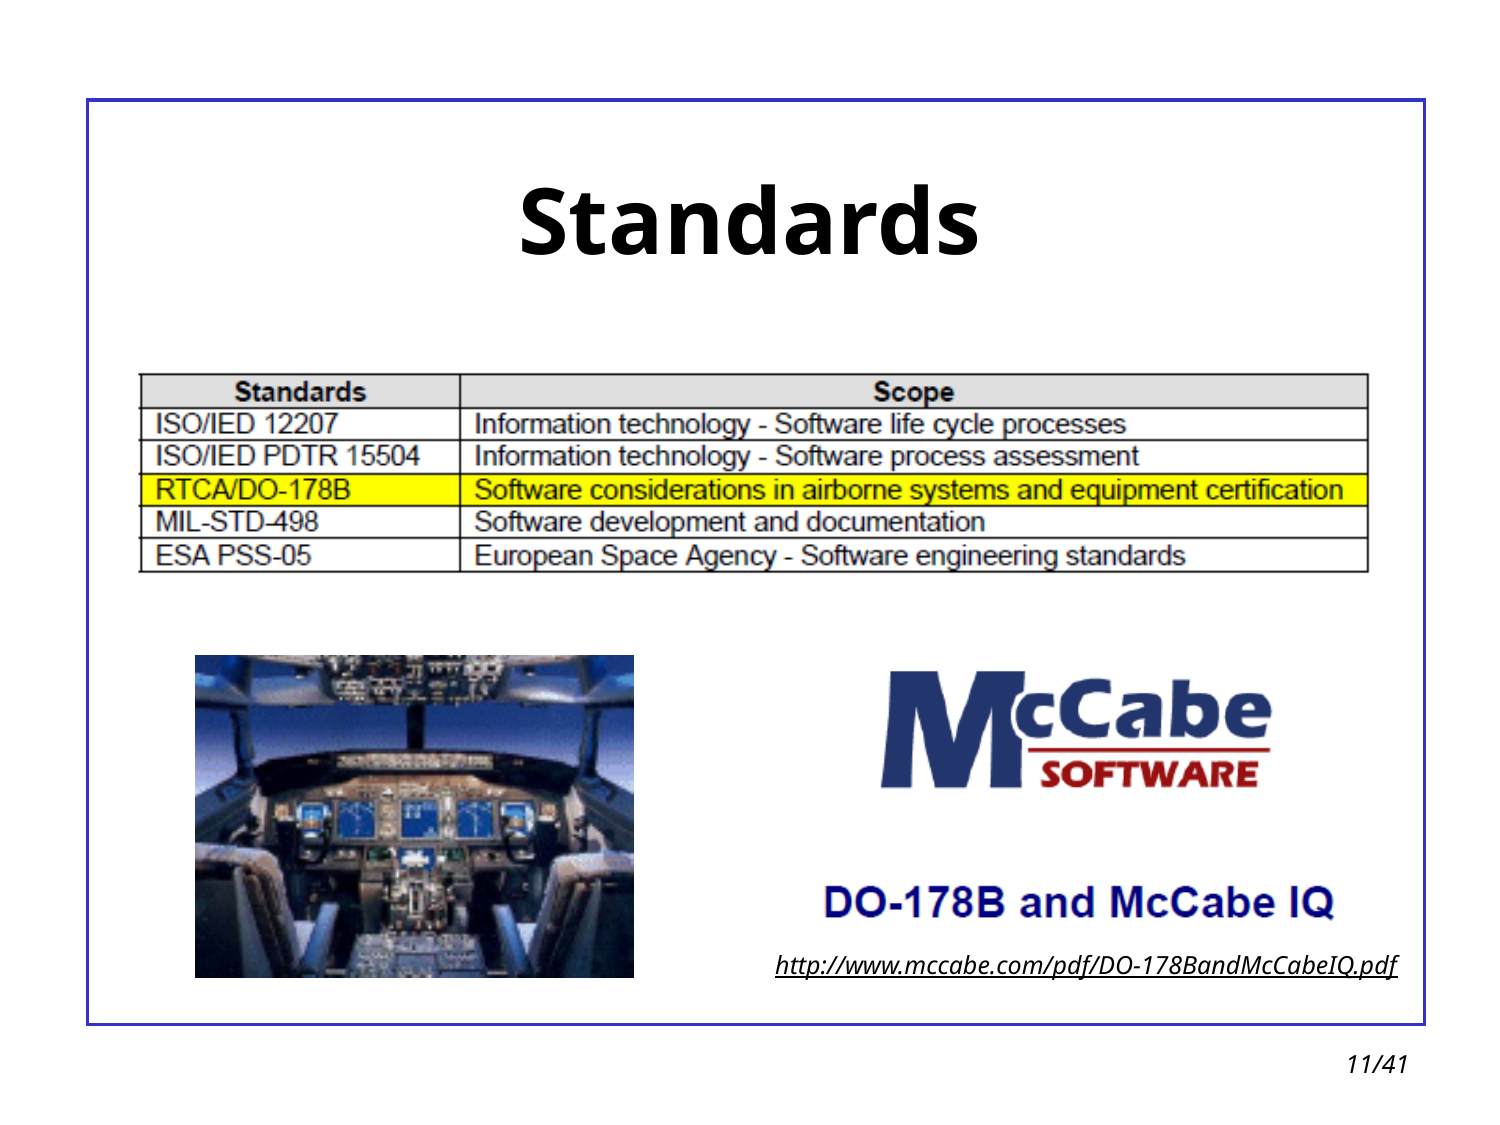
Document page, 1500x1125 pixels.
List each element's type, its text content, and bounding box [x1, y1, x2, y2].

picture [800, 637, 1357, 938]
picture [137, 370, 1374, 576]
text_box http://www.mccabe.com/pdf/DO-178BandMcCabeIQ.pdf [760, 941, 1420, 1021]
picture [195, 655, 634, 979]
title Standards [112, 128, 1388, 308]
